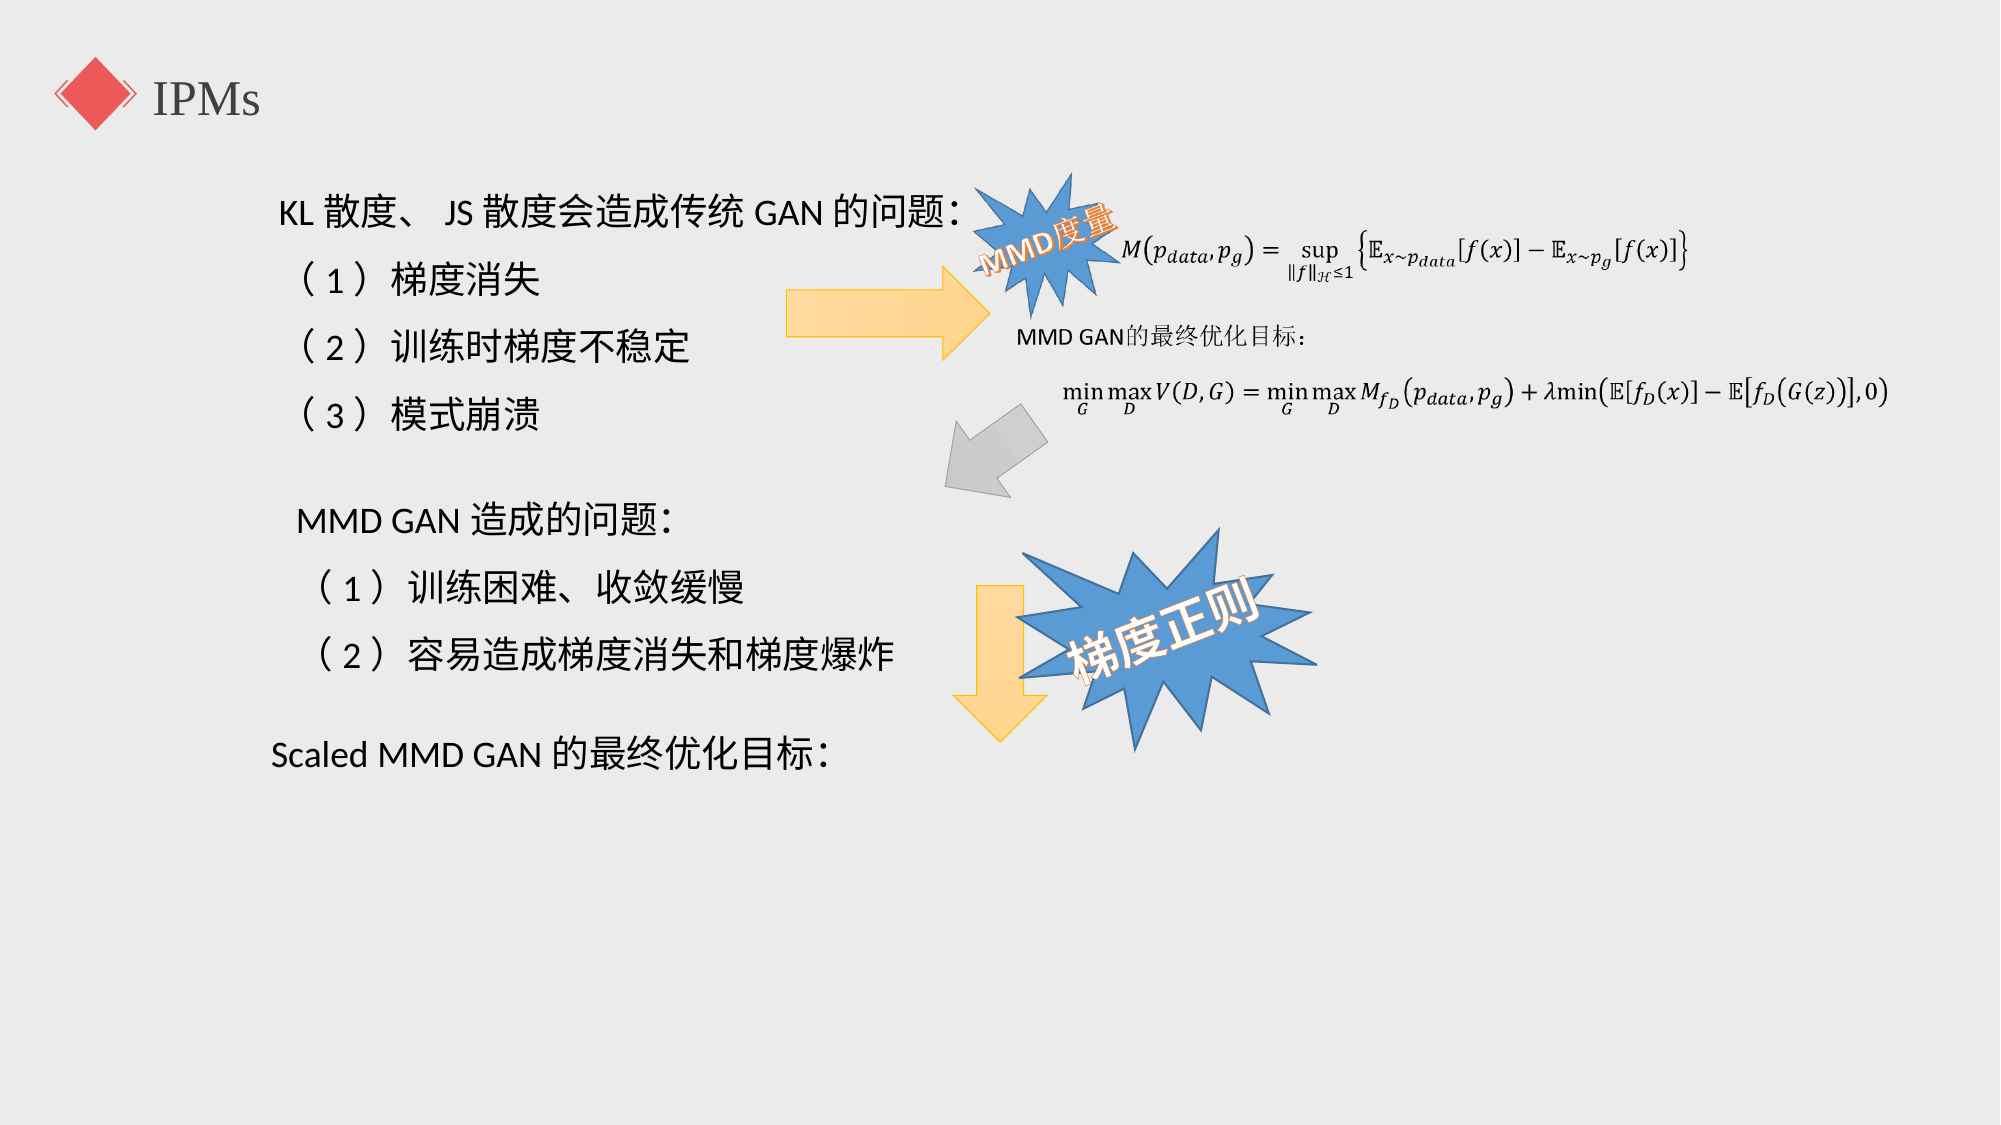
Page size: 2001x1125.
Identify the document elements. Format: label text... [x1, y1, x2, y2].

text_box [944, 419, 1049, 499]
text_box [1014, 526, 1220, 635]
text_box MMD GAN造成的问题： （1）训练困难、收敛缓慢 （2）容易造成梯度消失和梯度爆炸 [281, 466, 910, 684]
text_box [1018, 664, 1046, 680]
text_box KL散度、JS散度会造成传统GAN的问题： （1）梯度消失 （2）训练时梯度不稳定 （3）模式崩溃 [264, 158, 998, 444]
picture [960, 171, 1961, 426]
text_box IPMs [137, 58, 276, 133]
text_box 梯度正则 [1032, 550, 1293, 711]
text_box [952, 585, 1049, 744]
text_box [1081, 608, 1318, 753]
text_box [785, 265, 960, 362]
